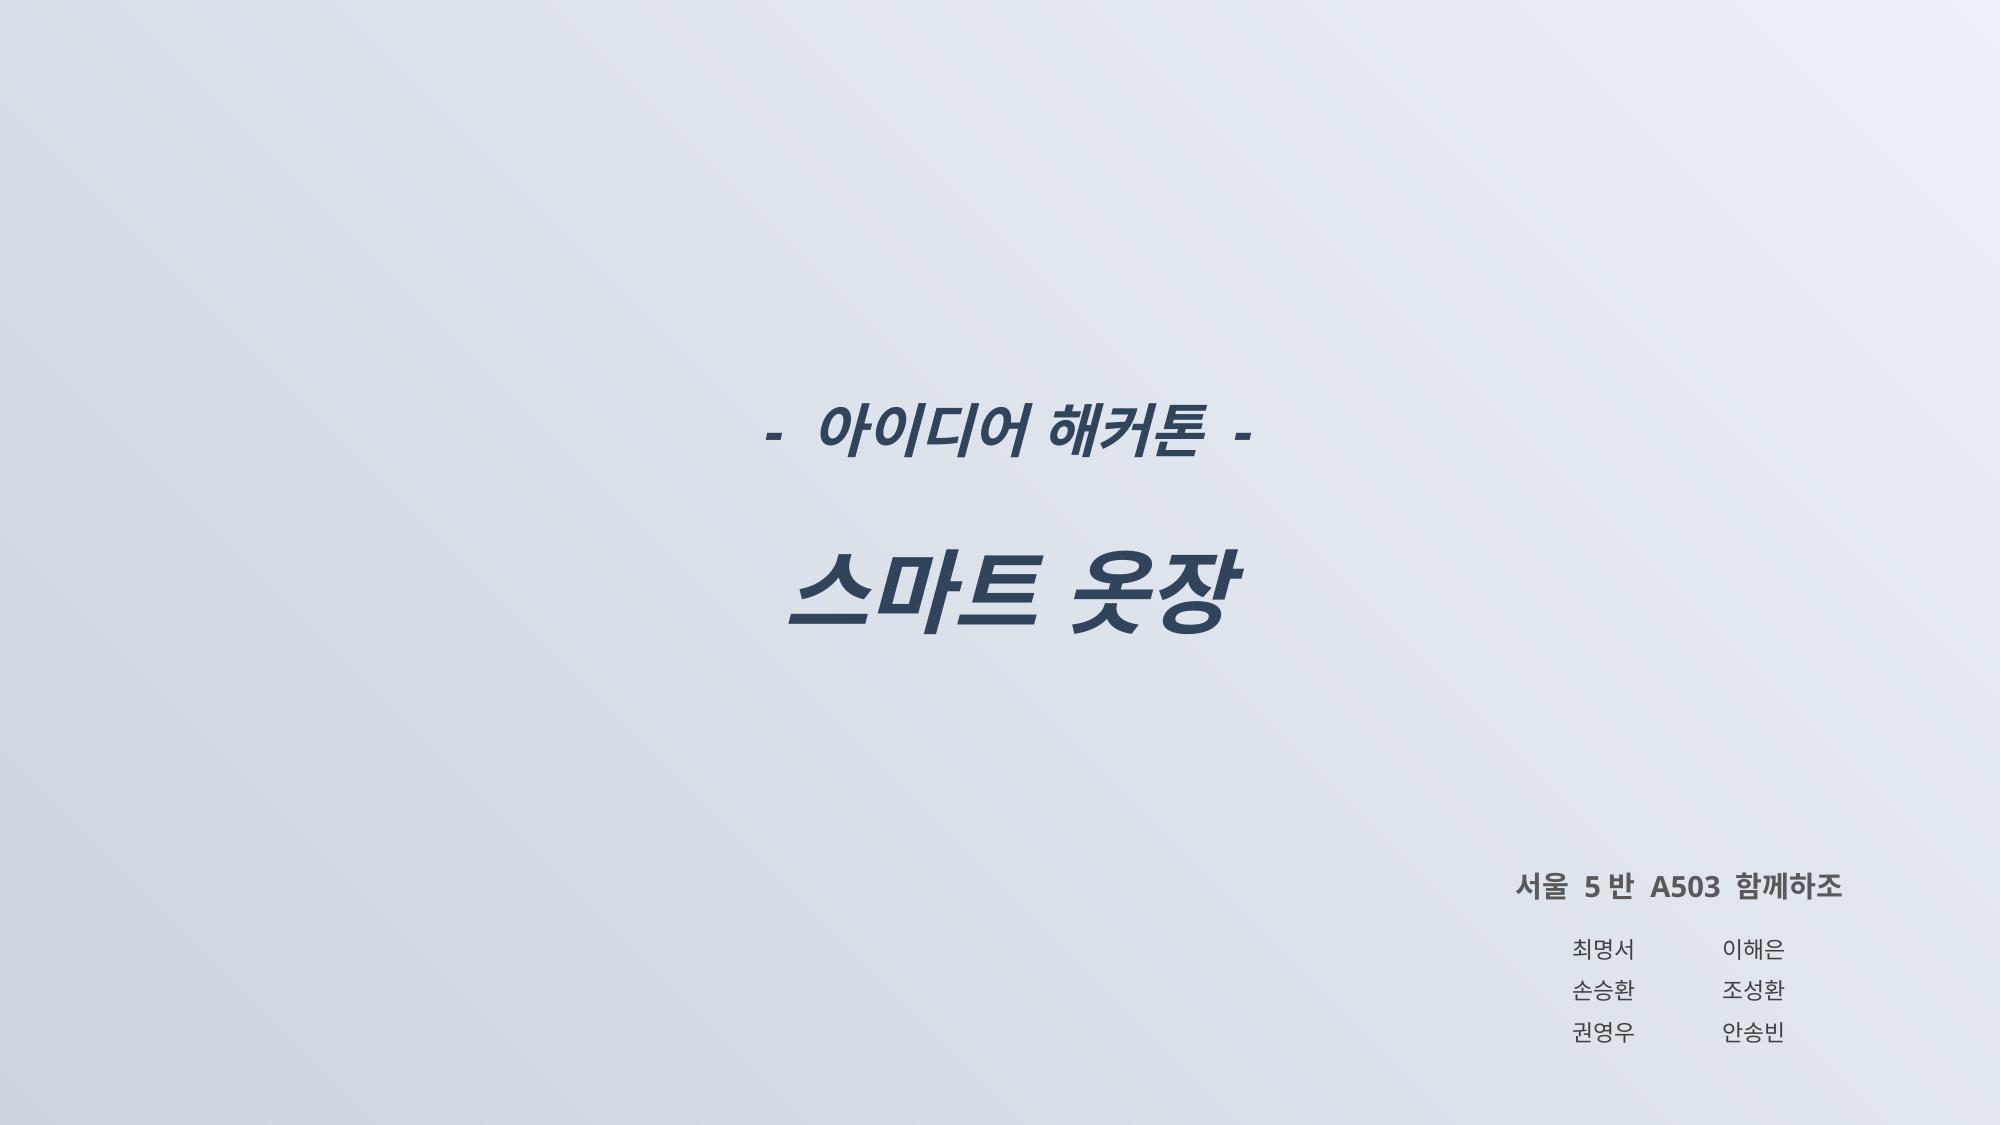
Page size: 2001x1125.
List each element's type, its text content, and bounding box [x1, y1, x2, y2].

text_box 서울 5반 A503 함께하조 최명서 이해은 손승환 조성환 권영우 안송빈 [1432, 843, 1927, 1053]
text_box - 아이디어 해커톤 - 스마트 옷장 [601, 387, 1416, 652]
